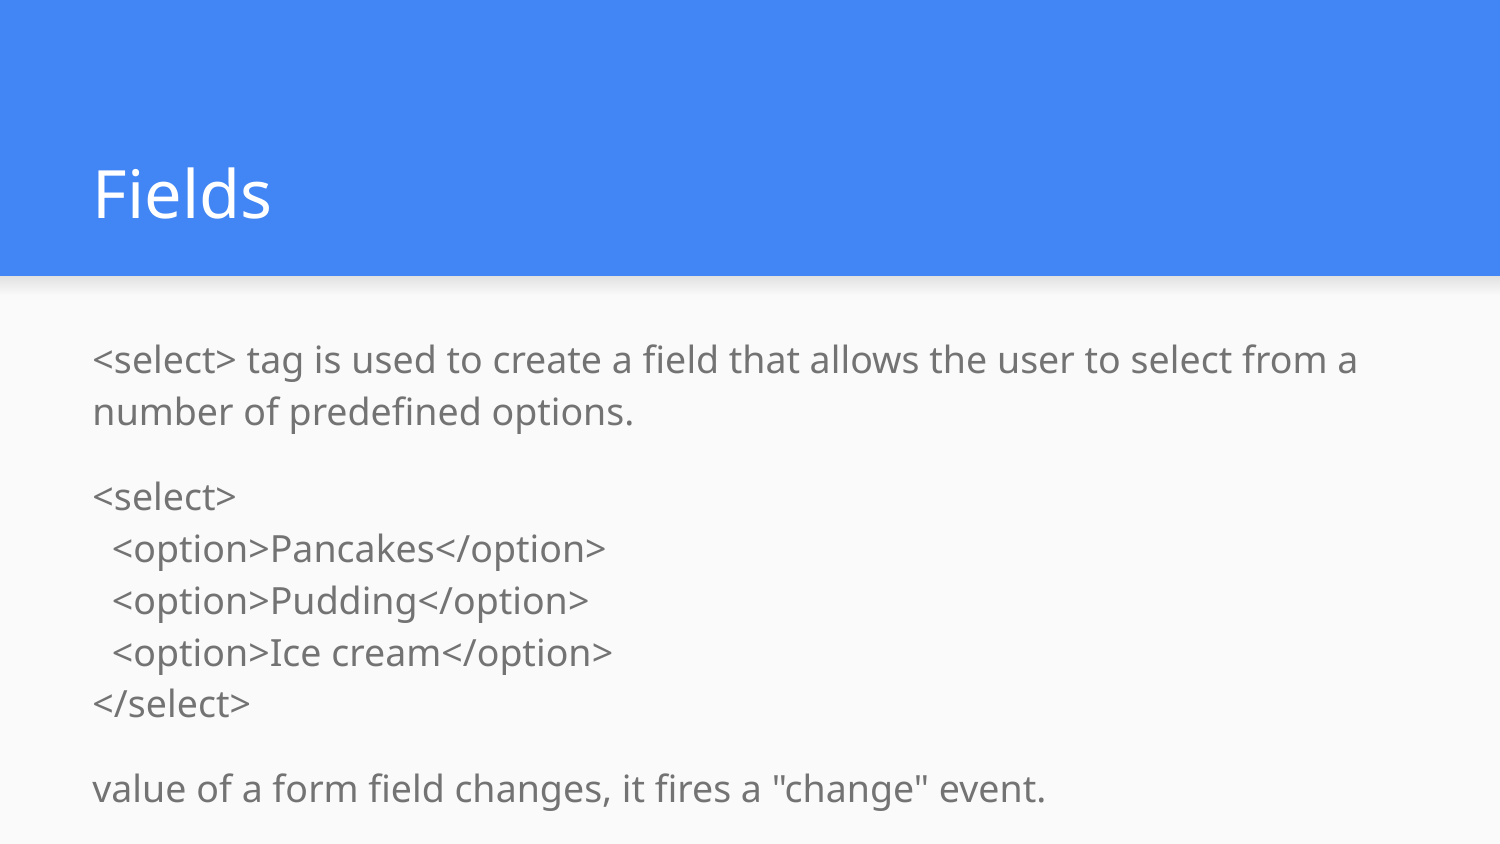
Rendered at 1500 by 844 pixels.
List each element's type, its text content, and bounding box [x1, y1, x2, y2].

title Fields [77, 121, 1427, 248]
list <select> tag is used to create a field that allows the user to select from a number of predefined options. <select> <option>Pancakes</option> <option>Pudding</option> <option>Ice cream</option> </select> value of a form field changes, it fires a "change" event. [77, 314, 1427, 760]
